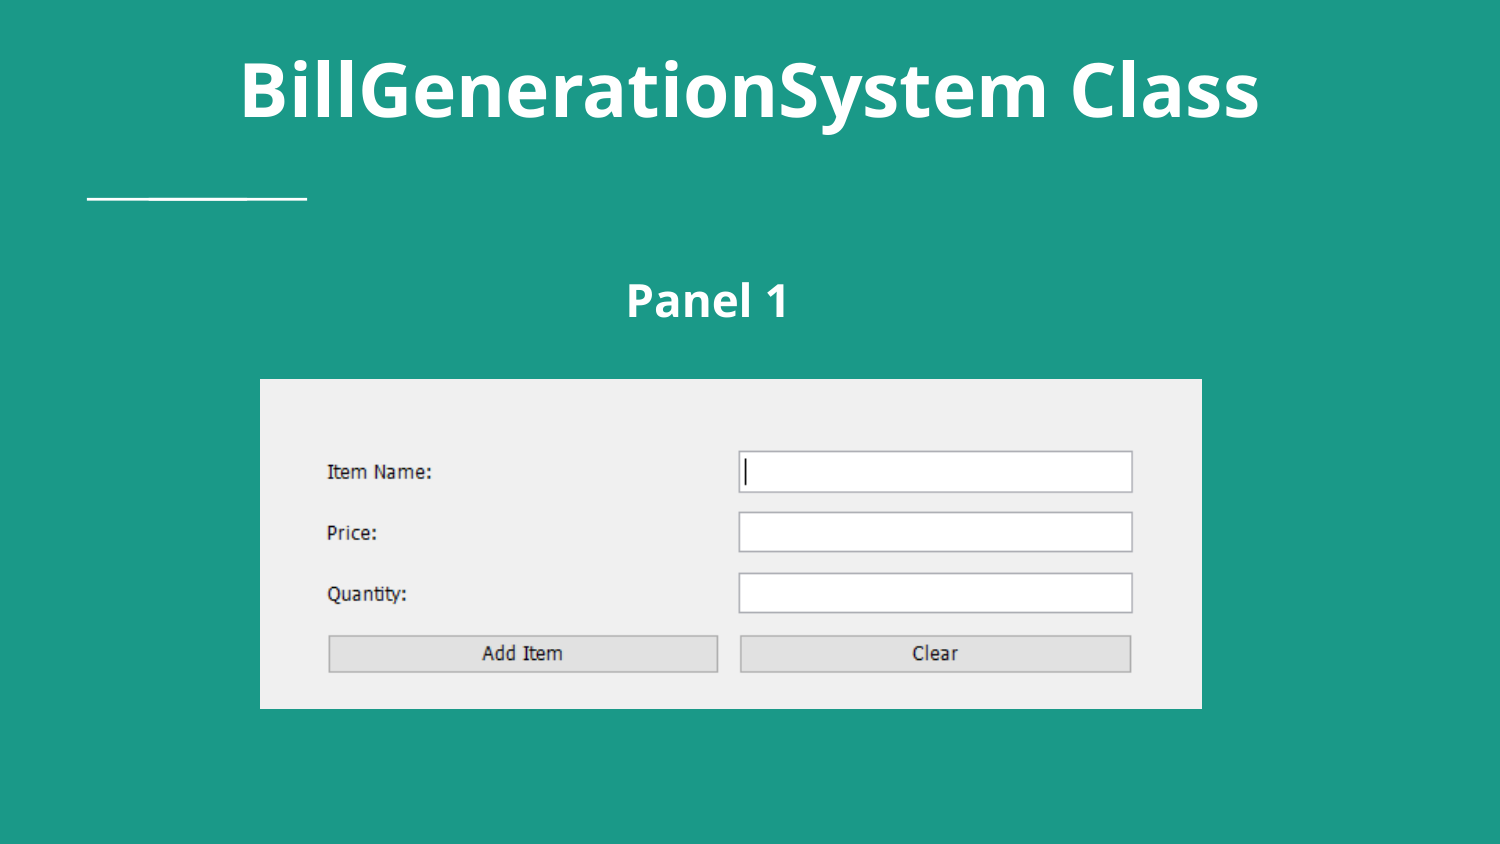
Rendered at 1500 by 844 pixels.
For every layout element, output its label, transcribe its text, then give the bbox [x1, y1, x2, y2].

picture [260, 378, 1202, 710]
title BillGenerationSystem Class [119, 27, 1381, 173]
text_box Panel 1 [496, 257, 921, 342]
